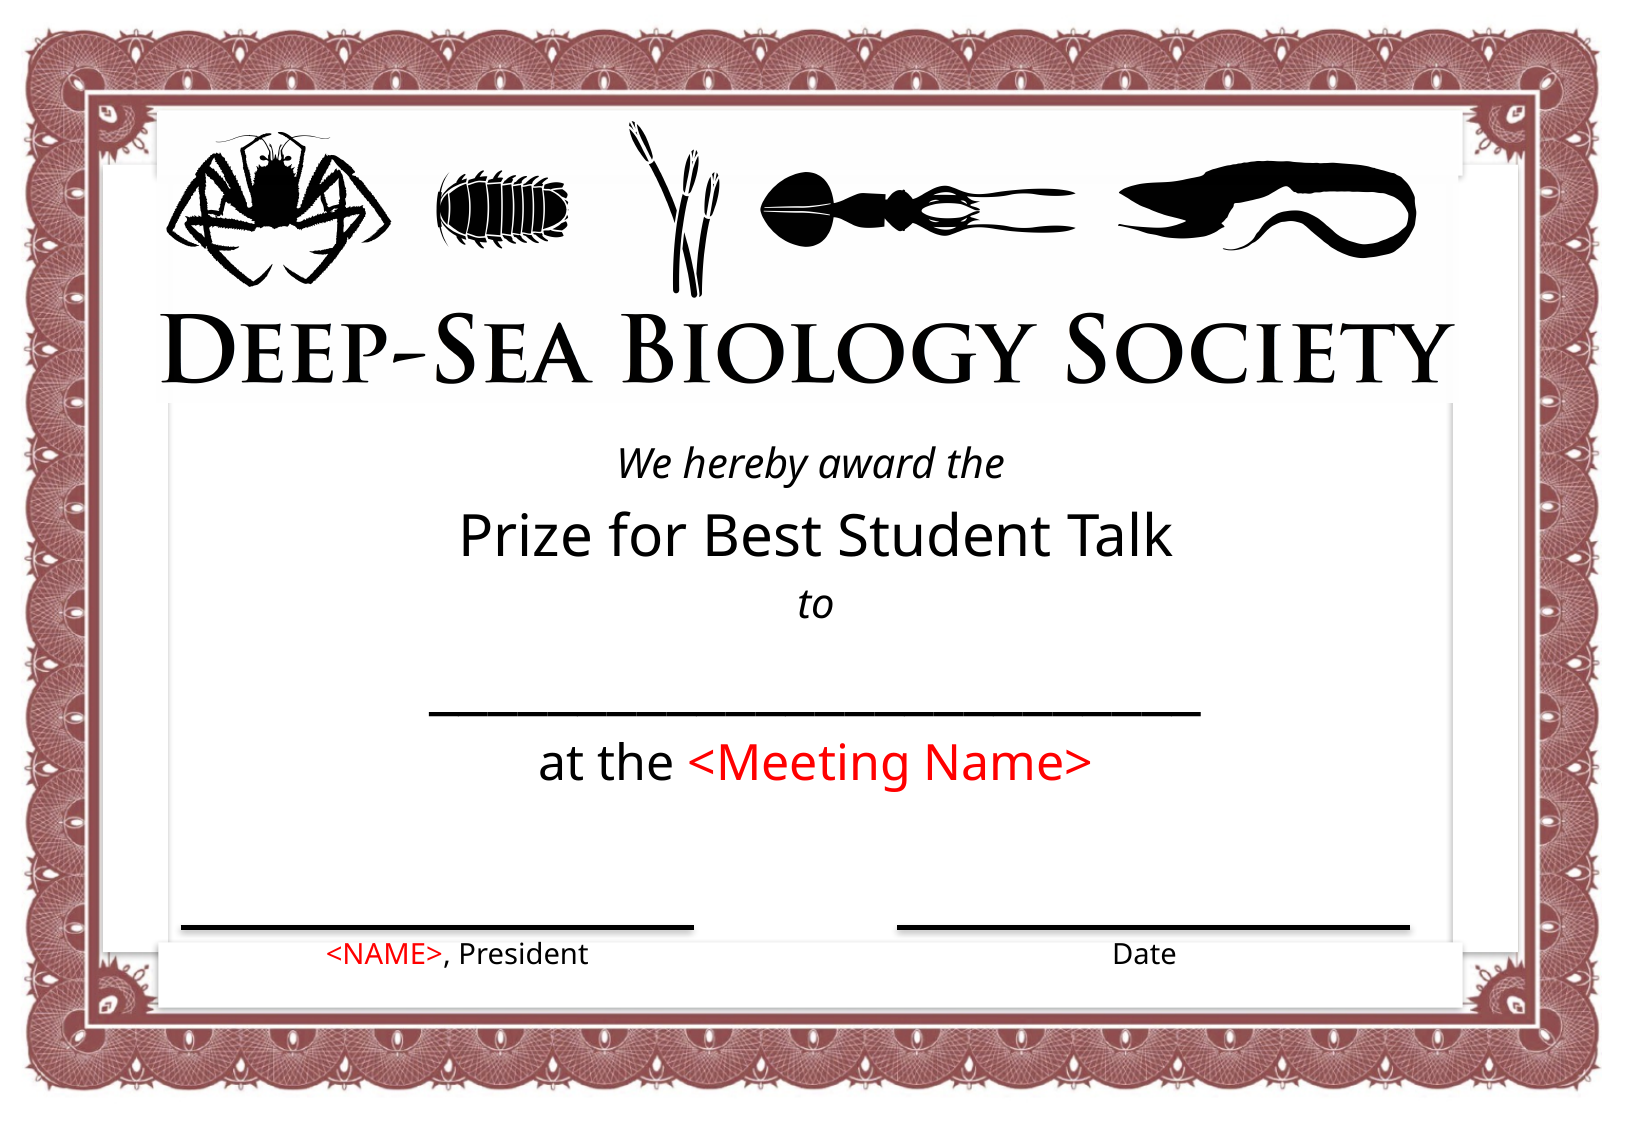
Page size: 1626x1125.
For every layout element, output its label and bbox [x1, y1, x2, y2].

text_box [180, 927, 1223, 979]
picture [156, 112, 1459, 403]
text_box [19, 14, 1602, 1104]
